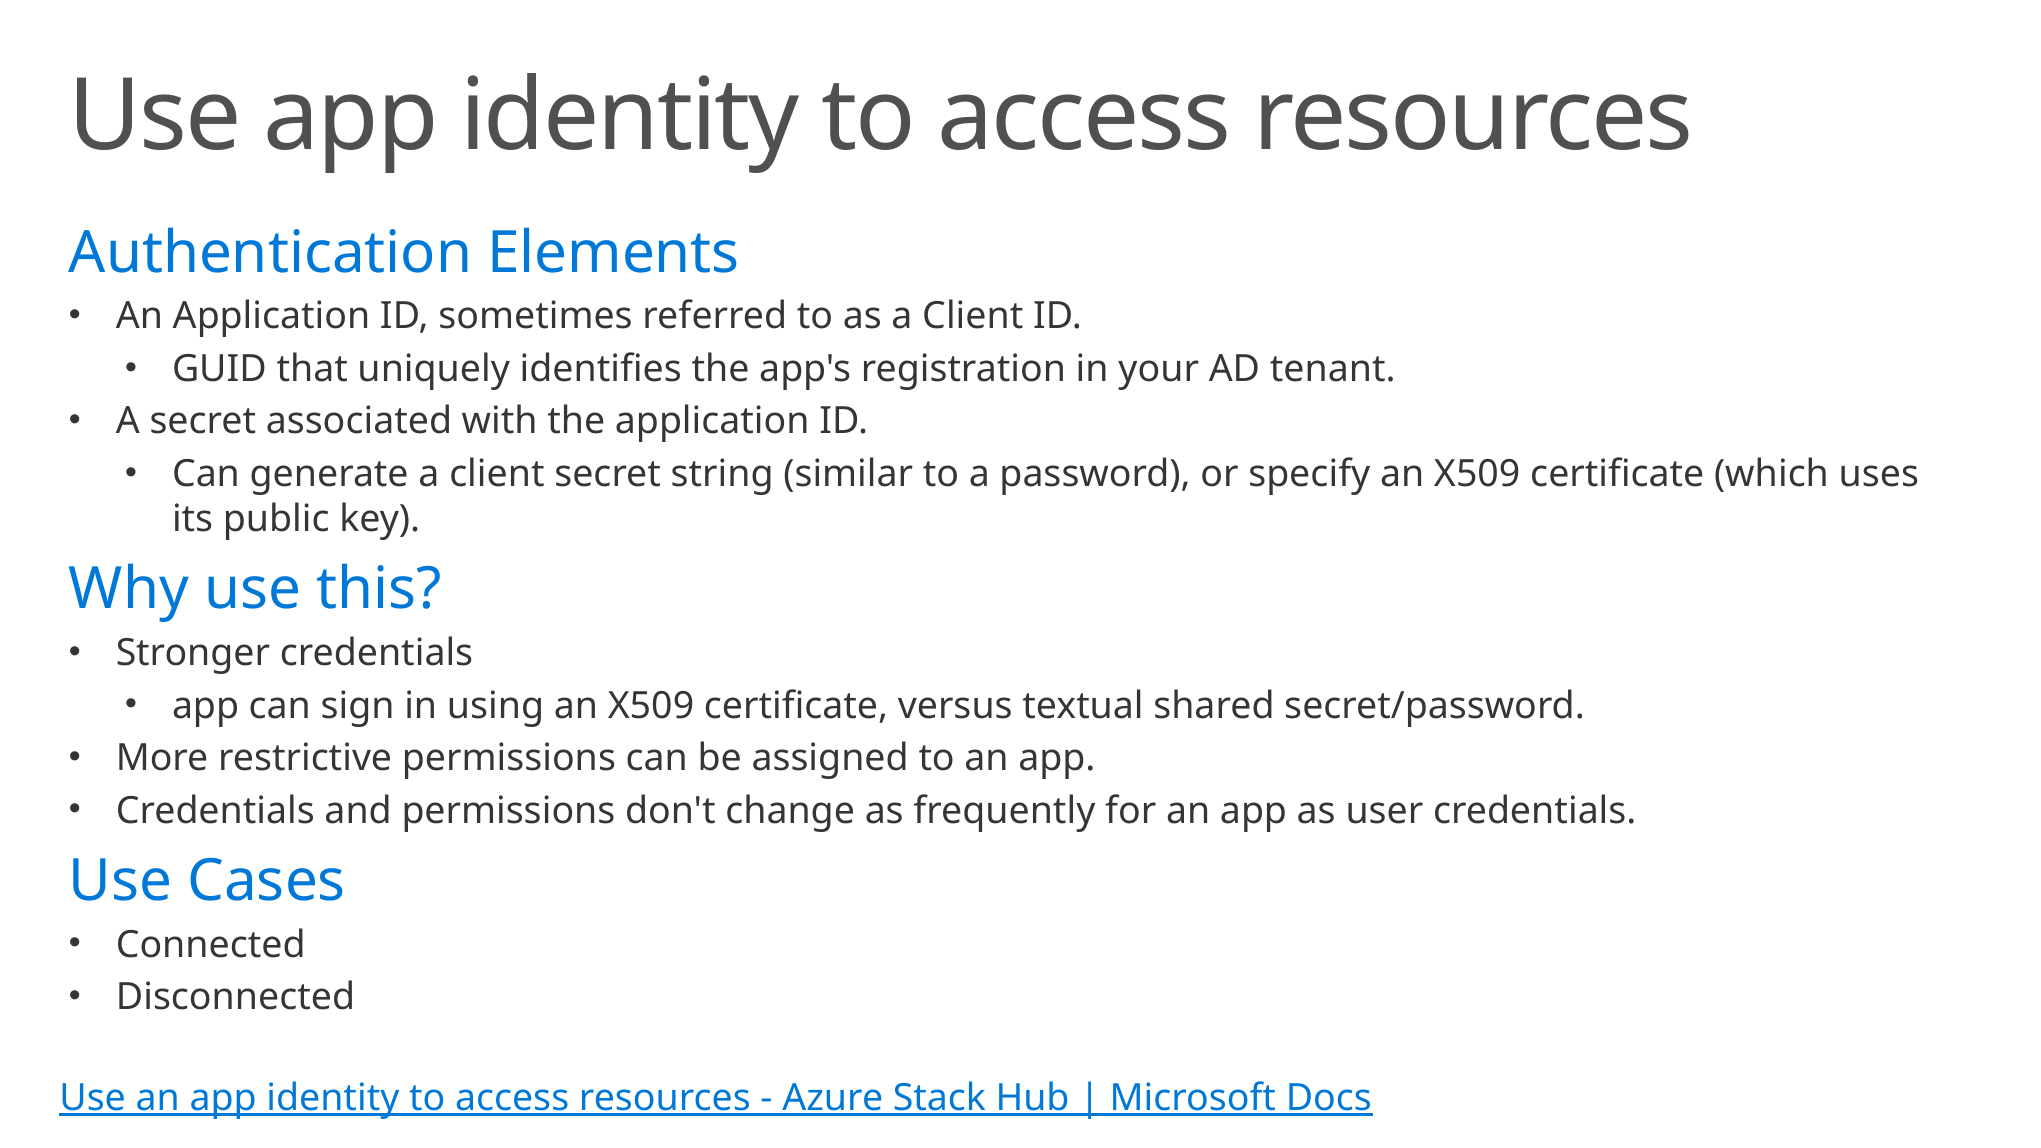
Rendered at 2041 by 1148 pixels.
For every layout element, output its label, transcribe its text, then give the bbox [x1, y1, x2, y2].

list Authentication Elements An Application ID, sometimes referred to as a Client ID. GUID that uniquely identifies the app's registration in your AD tenant. A secret associated with the application ID. Can generate a client secret string (similar to a password), or specify an X509 certificate (which uses its public key). Why use this? Stronger credentials app can sign in using an X509 certificate, versus textual shared secret/password. More restrictive permissions can be assigned to an app. Credentials and permissions don't change as frequently for an app as user credentials. Use Cases Connected Disconnected [45, 198, 1996, 1070]
text_box Use an app identity to access resources - Azure Stack Hub | Microsoft Docs [44, 1065, 1413, 1131]
title Use app identity to access resources [45, 48, 1996, 198]
